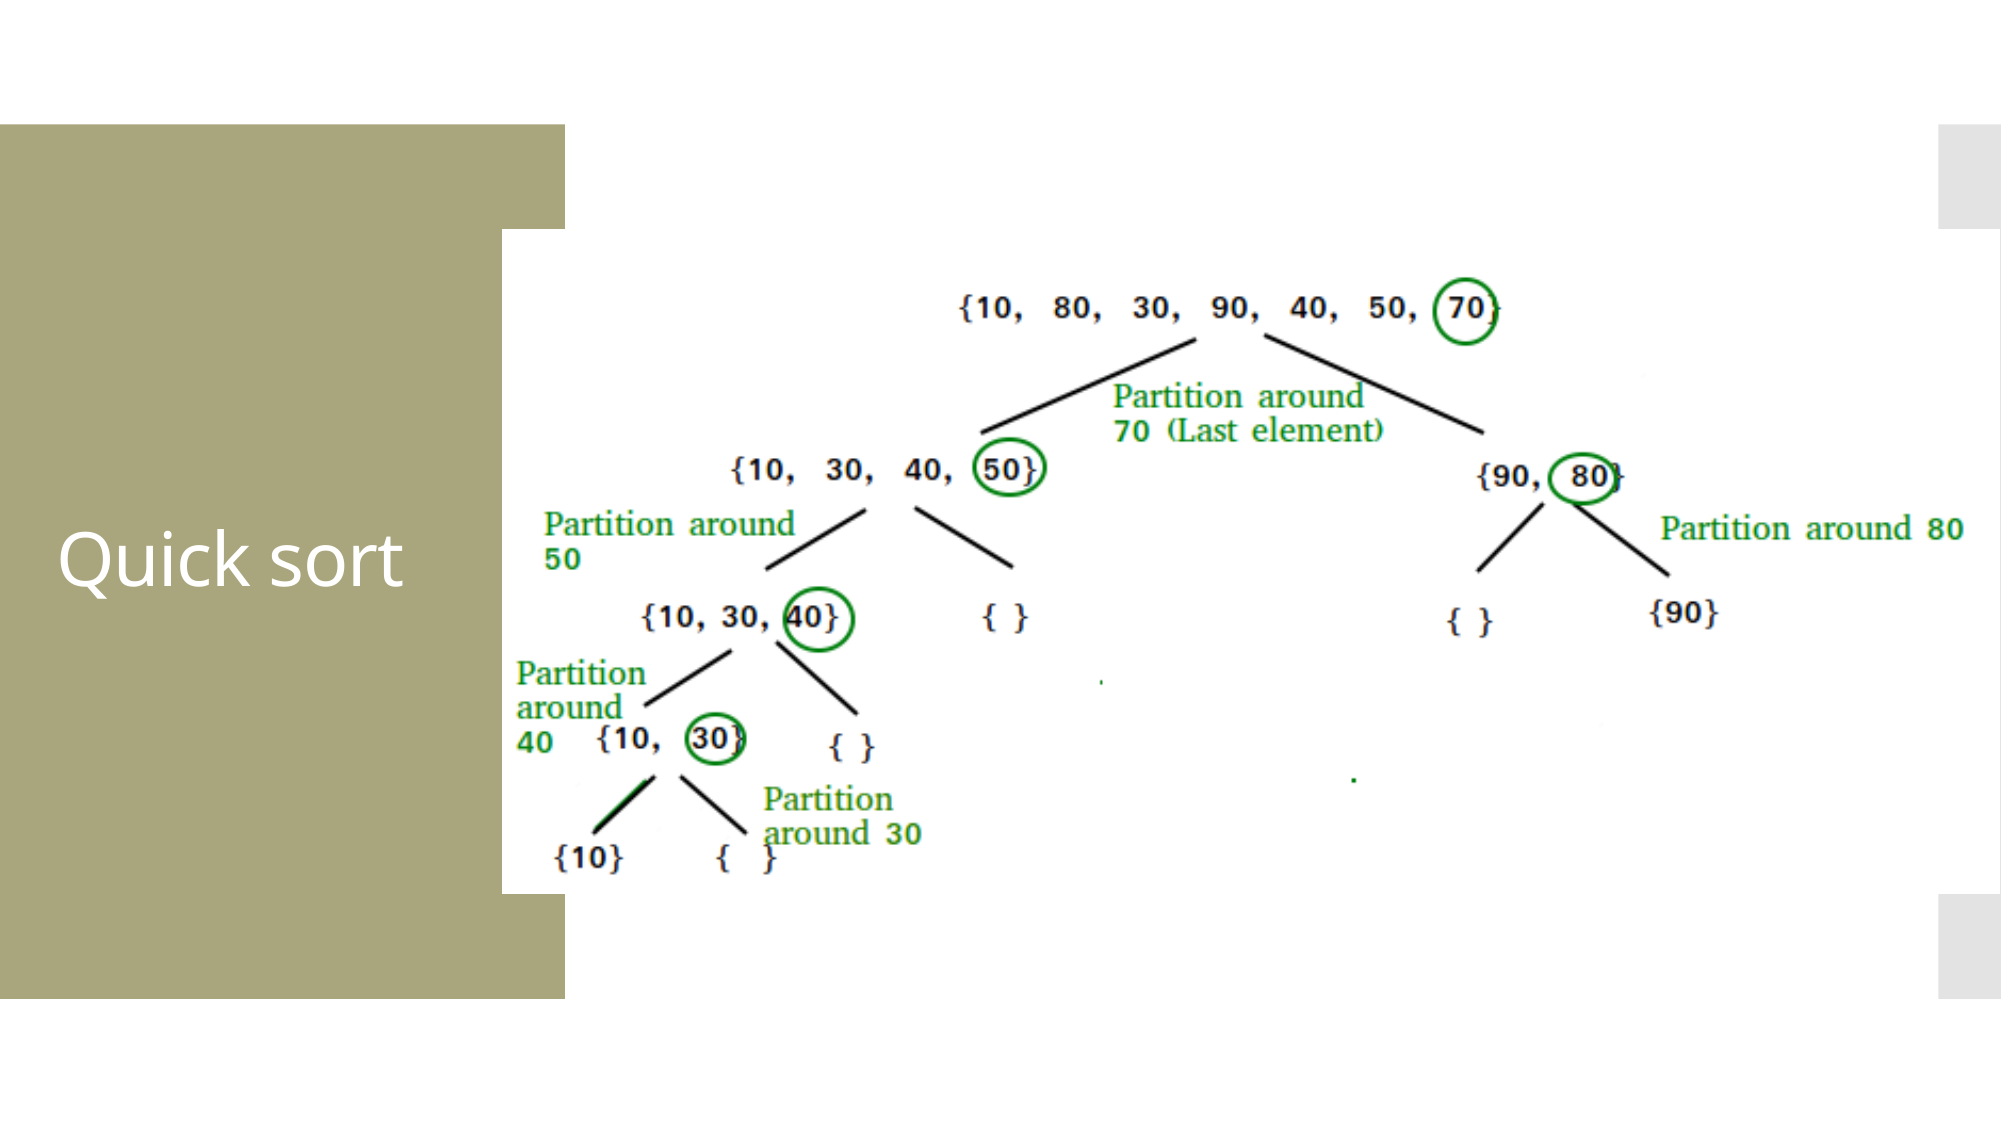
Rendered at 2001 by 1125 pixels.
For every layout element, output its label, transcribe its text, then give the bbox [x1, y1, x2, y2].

title Quick sort [41, 184, 525, 940]
picture [502, 229, 2000, 895]
